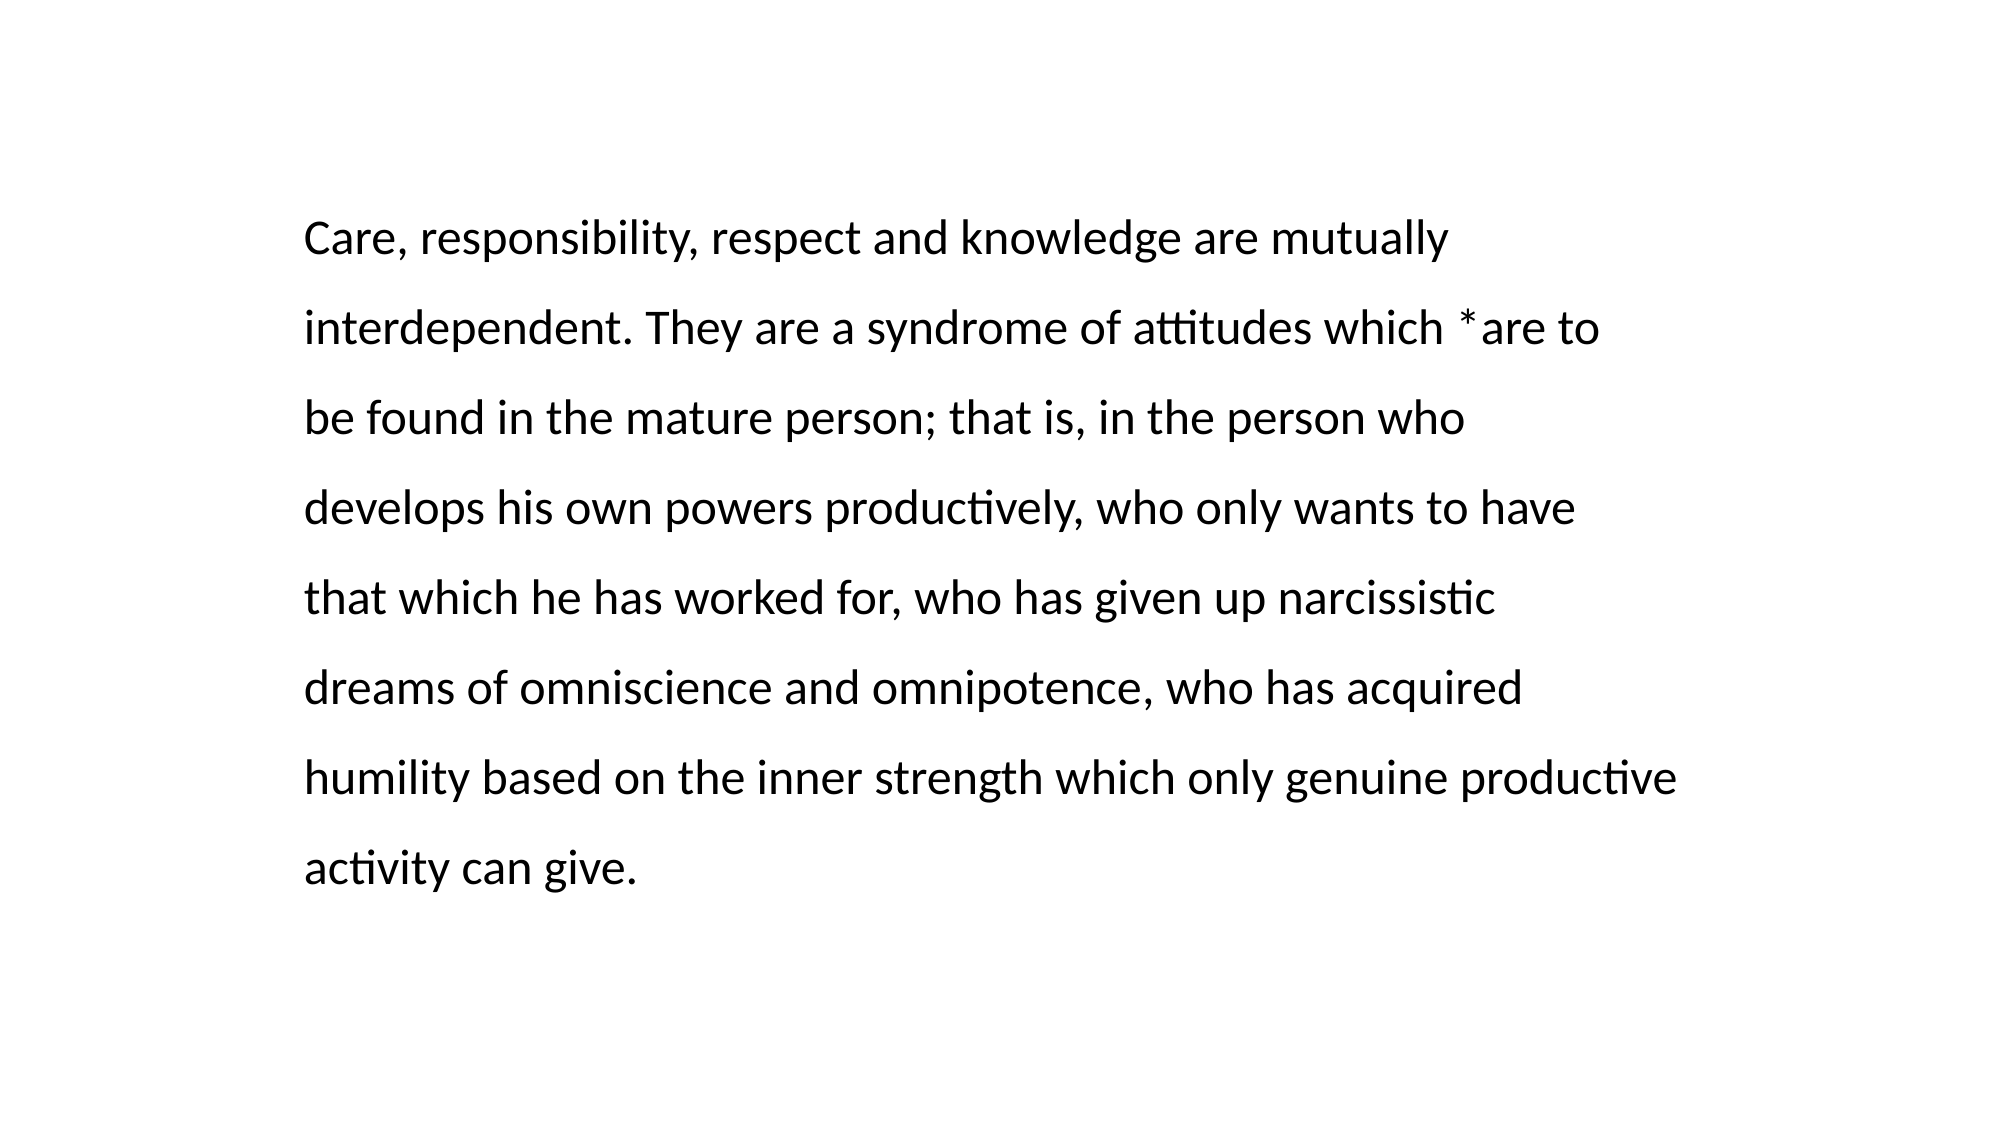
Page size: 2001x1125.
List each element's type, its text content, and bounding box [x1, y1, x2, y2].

text_box Care, responsibility, respect and knowledge are mutually interdependent. They are a syndrome of attitudes which *are to be found in the mature person; that is, in the person who develops his own powers productively, who only wants to have that which he has worked for, who has given up narcissistic dreams of omniscience and omnipotence, who has acquired humility based on the inner strength which only genuine productive activity can give. [255, 167, 1705, 992]
